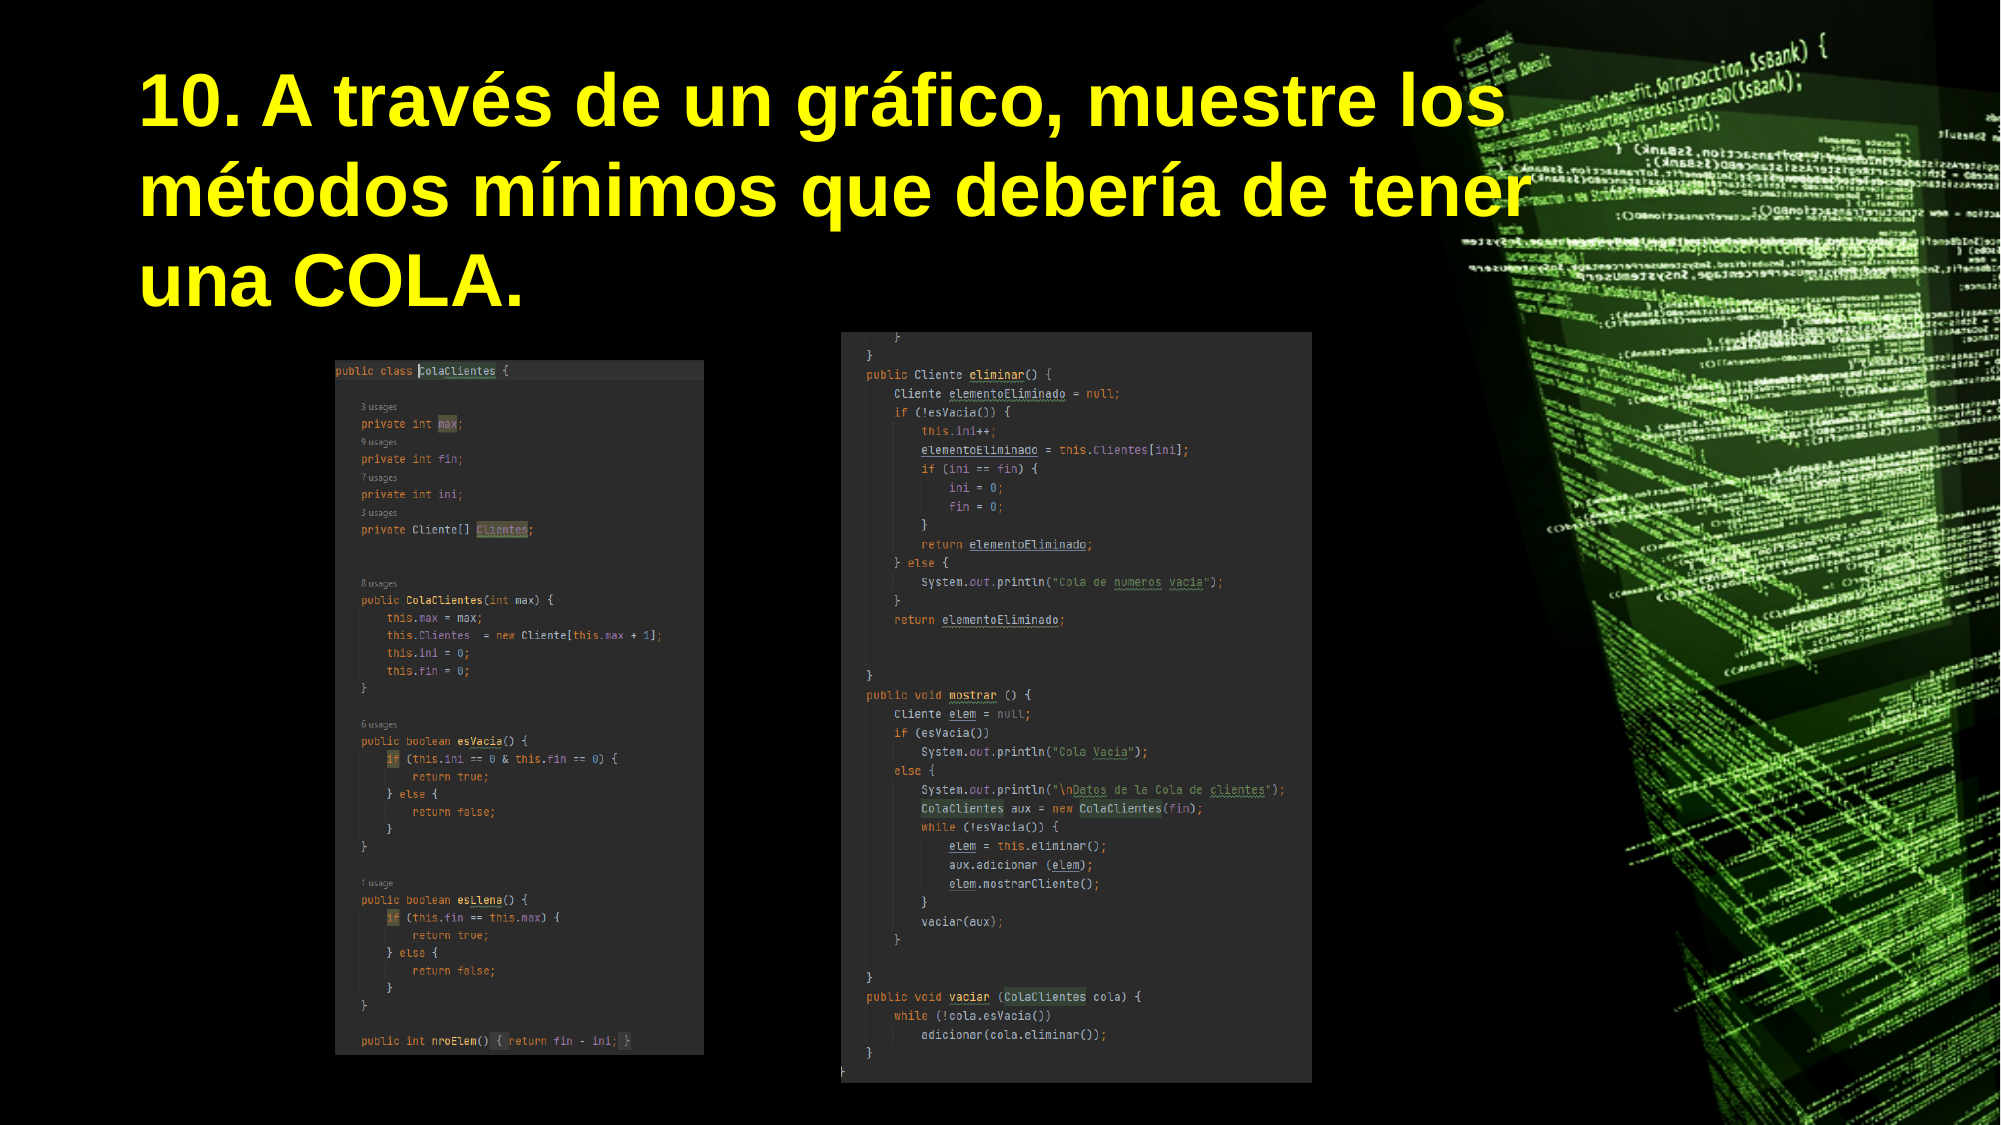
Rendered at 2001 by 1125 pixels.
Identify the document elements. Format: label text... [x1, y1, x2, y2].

picture [0, 0, 2001, 1125]
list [335, 360, 705, 1055]
title 10. A través de un gráfico, muestre los métodos mínimos que debería de tener una COLA. [123, 42, 1554, 331]
